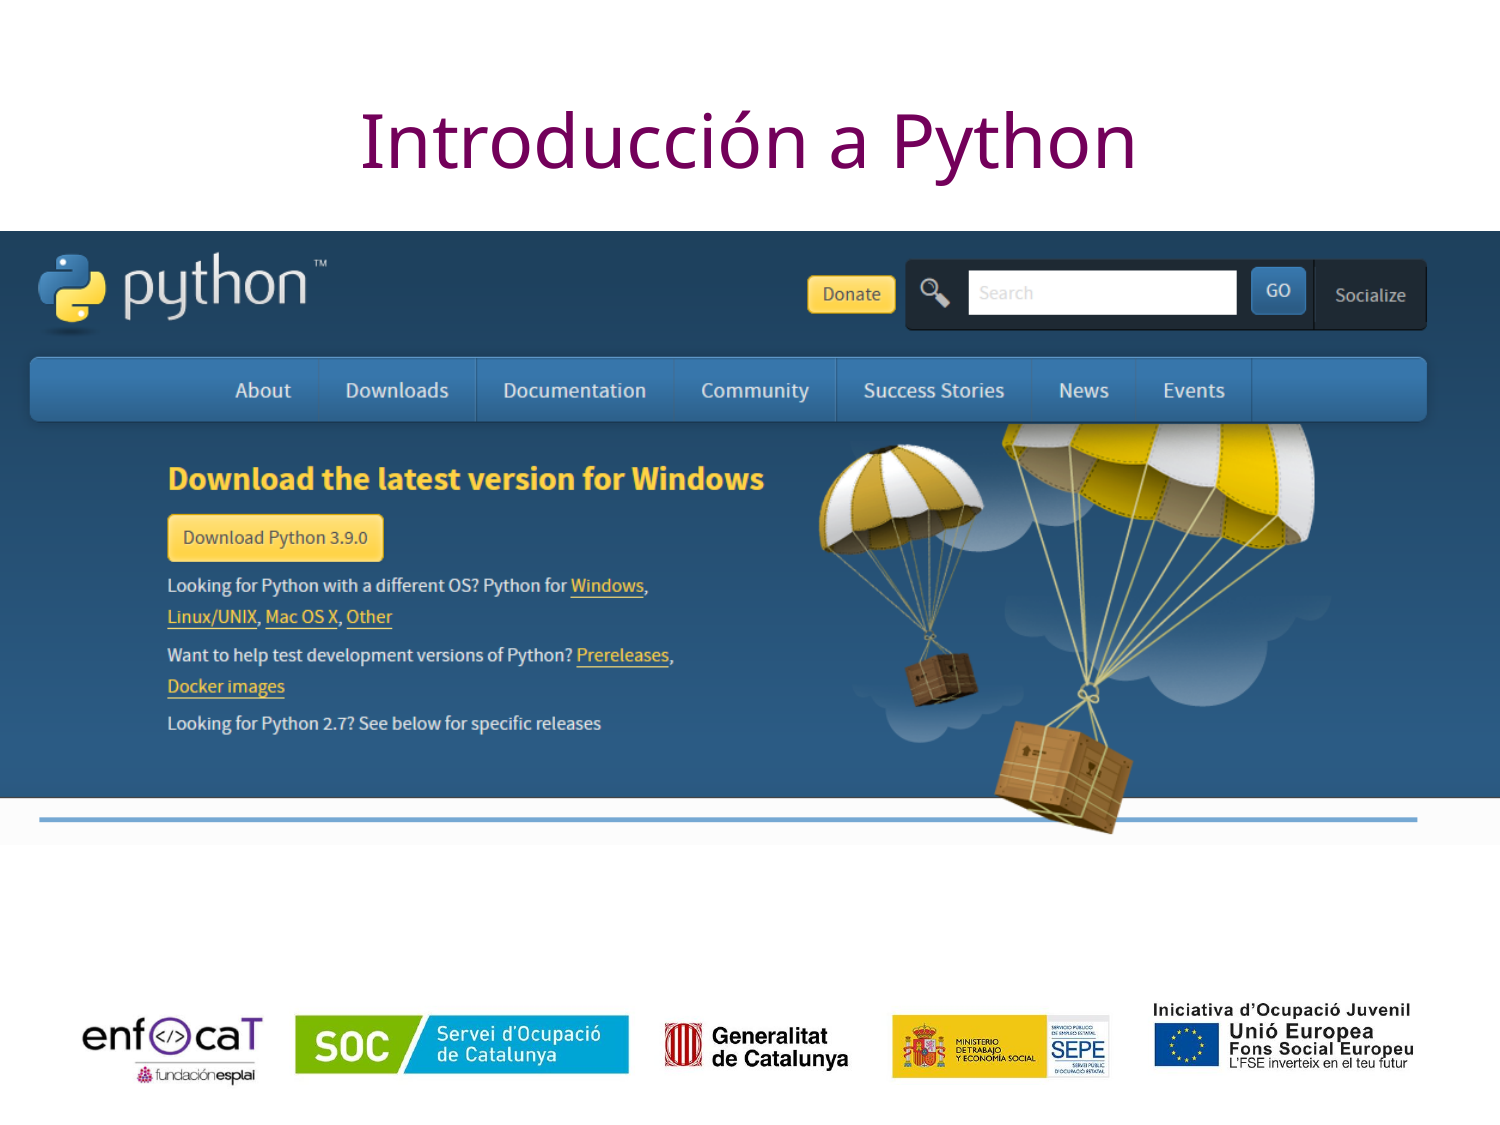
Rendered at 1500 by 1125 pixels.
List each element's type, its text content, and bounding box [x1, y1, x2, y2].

picture [289, 996, 1427, 1085]
picture [0, 231, 1500, 845]
picture [64, 1003, 275, 1094]
title Introducción a Python [75, 45, 1425, 230]
